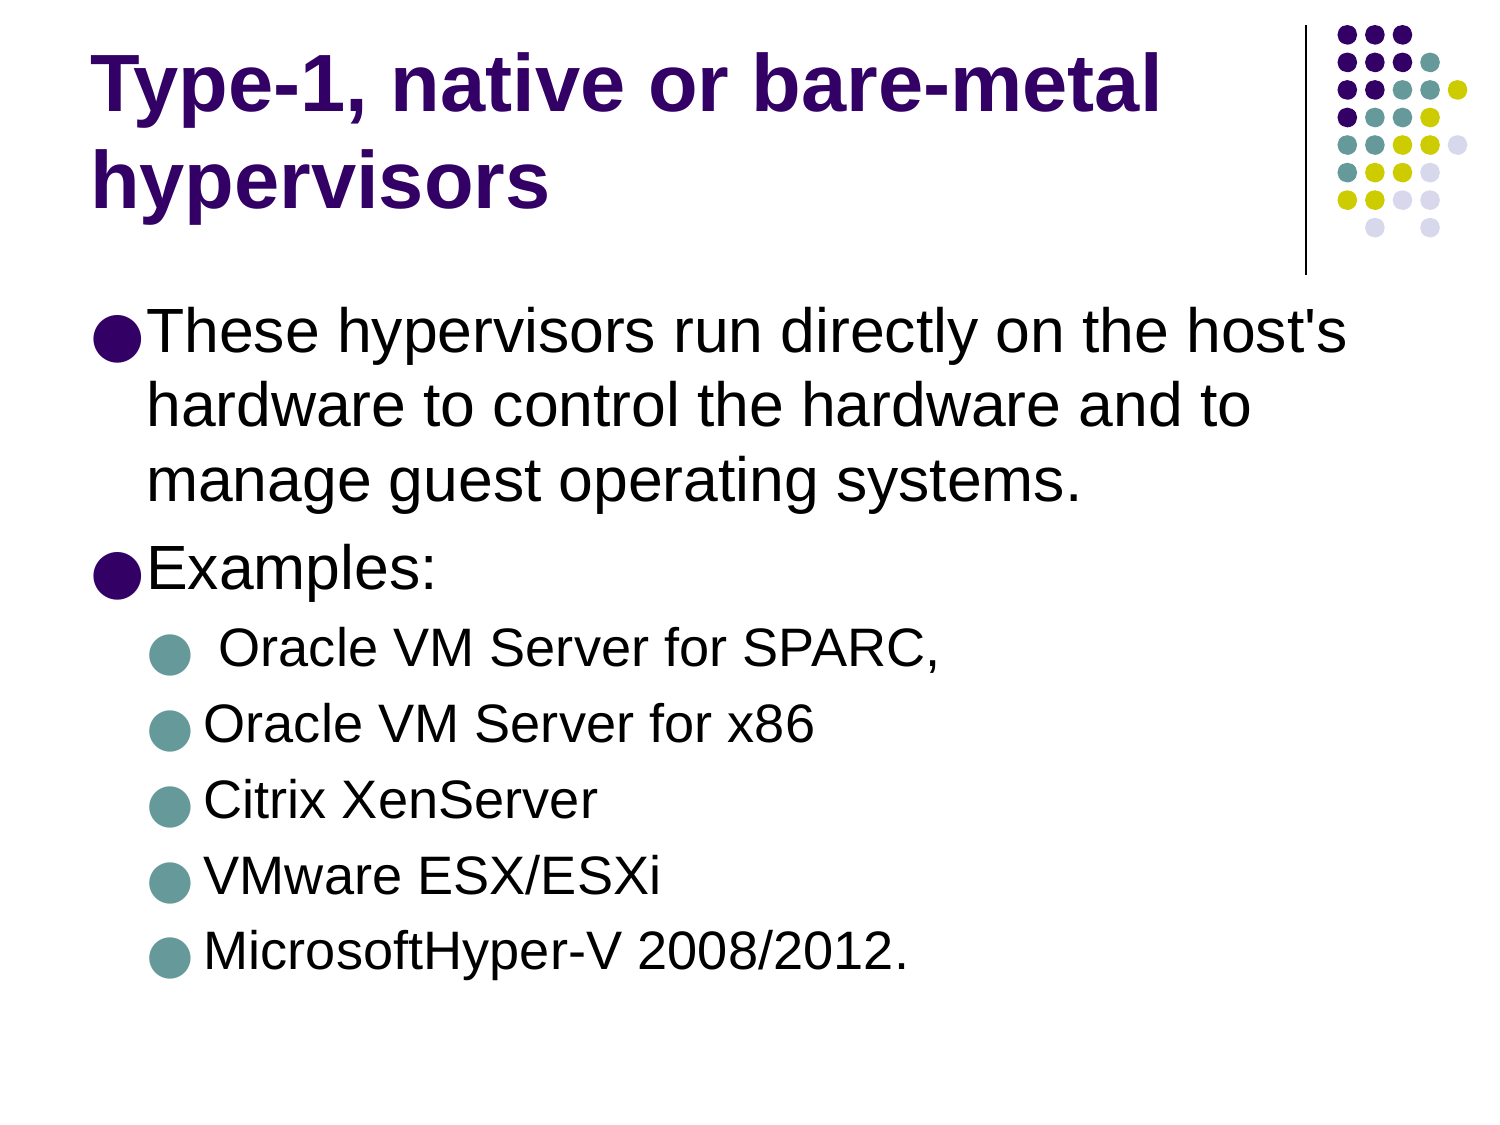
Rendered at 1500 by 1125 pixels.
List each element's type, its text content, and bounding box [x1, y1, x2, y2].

title Type-1, native or bare-metal hypervisors [75, 20, 1313, 233]
list These hypervisors run directly on the host's hardware to control the hardware and to manage guest operating systems. Examples: Oracle VM Server for SPARC, Oracle VM Server for x86 Citrix XenServer VMware ESX/ESXi MicrosoftHyper-V 2008/2012. [75, 282, 1425, 1006]
